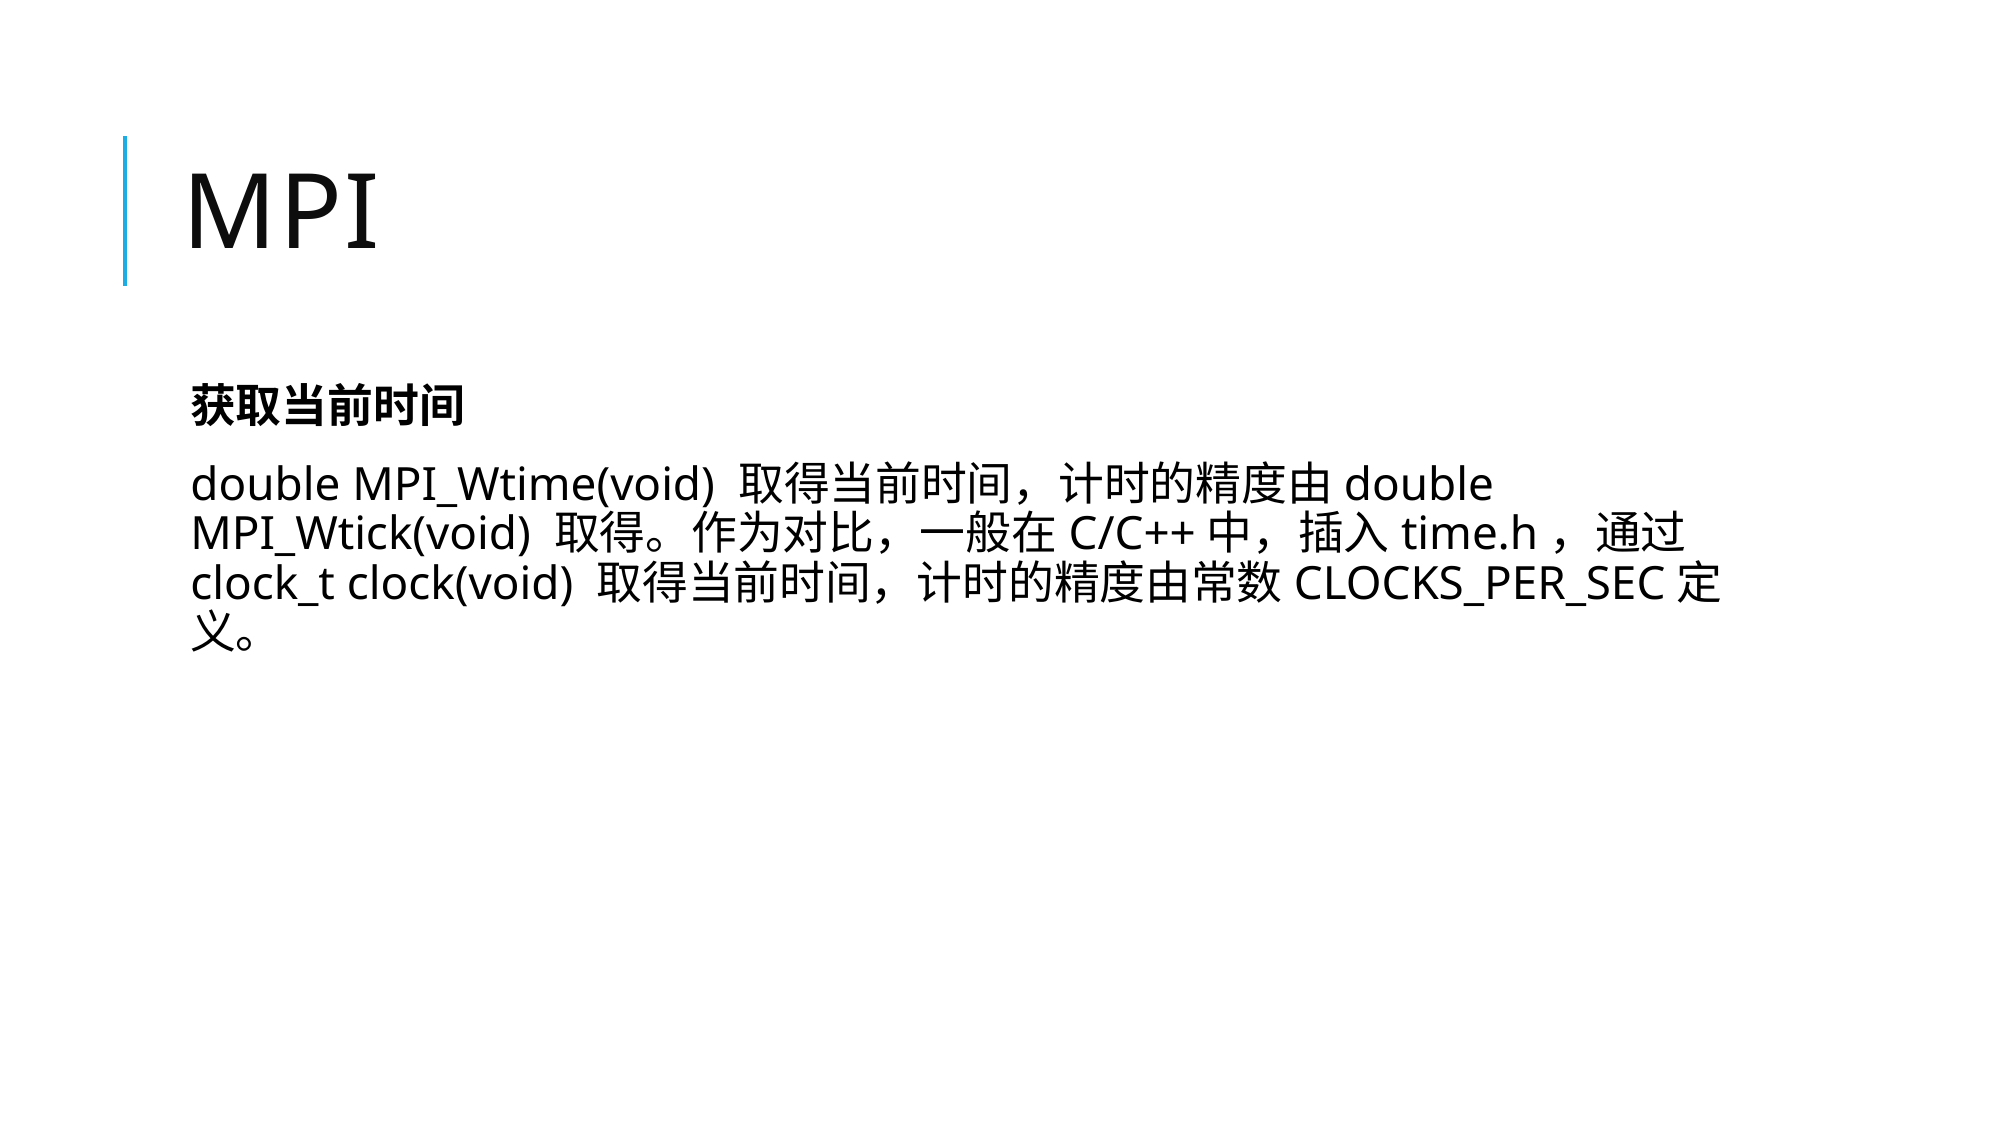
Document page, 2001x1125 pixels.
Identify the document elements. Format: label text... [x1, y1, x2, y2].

title MPI [168, 96, 1763, 342]
list 获取当前时间 double MPI_Wtime(void) 取得当前时间，计时的精度由double MPI_Wtick(void) 取得。作为对比，一般在C/C++中，插入time.h，通过clock_t clock(void) 取得当前时间，计时的精度由常数CLOCKS_PER_SEC定义。 [168, 375, 1763, 1035]
